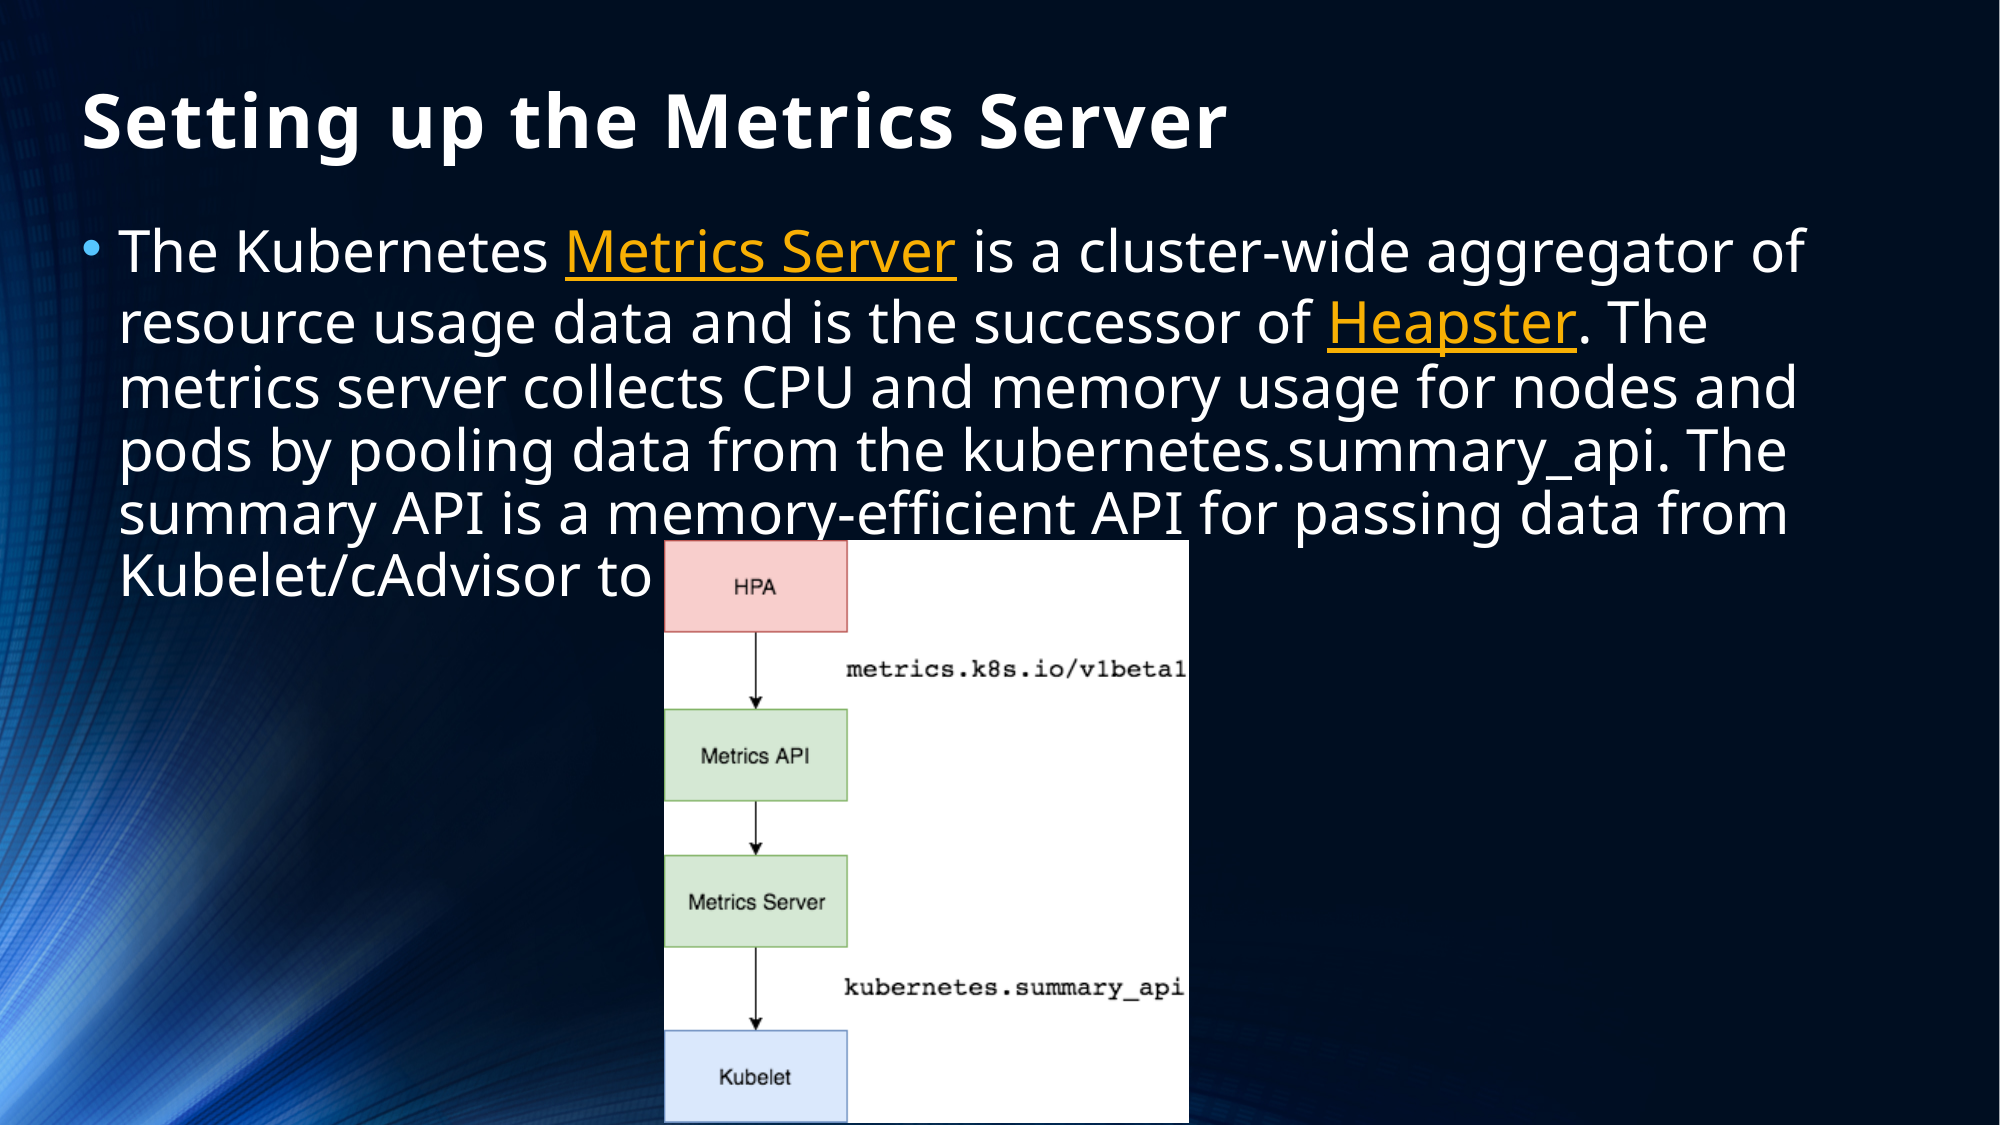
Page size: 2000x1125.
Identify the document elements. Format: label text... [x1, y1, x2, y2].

title Setting up the Metrics Server [66, 62, 1750, 173]
picture [0, 0, 2000, 1125]
list The Kubernetes Metrics Server is a cluster-wide aggregator of resource usage data and is the successor of Heapster. The metrics server collects CPU and memory usage for nodes and pods by pooling data from the kubernetes.summary_api. The summary API is a memory-efficient API for passing data from Kubelet/cAdvisor to the metrics server. [66, 208, 1933, 1083]
